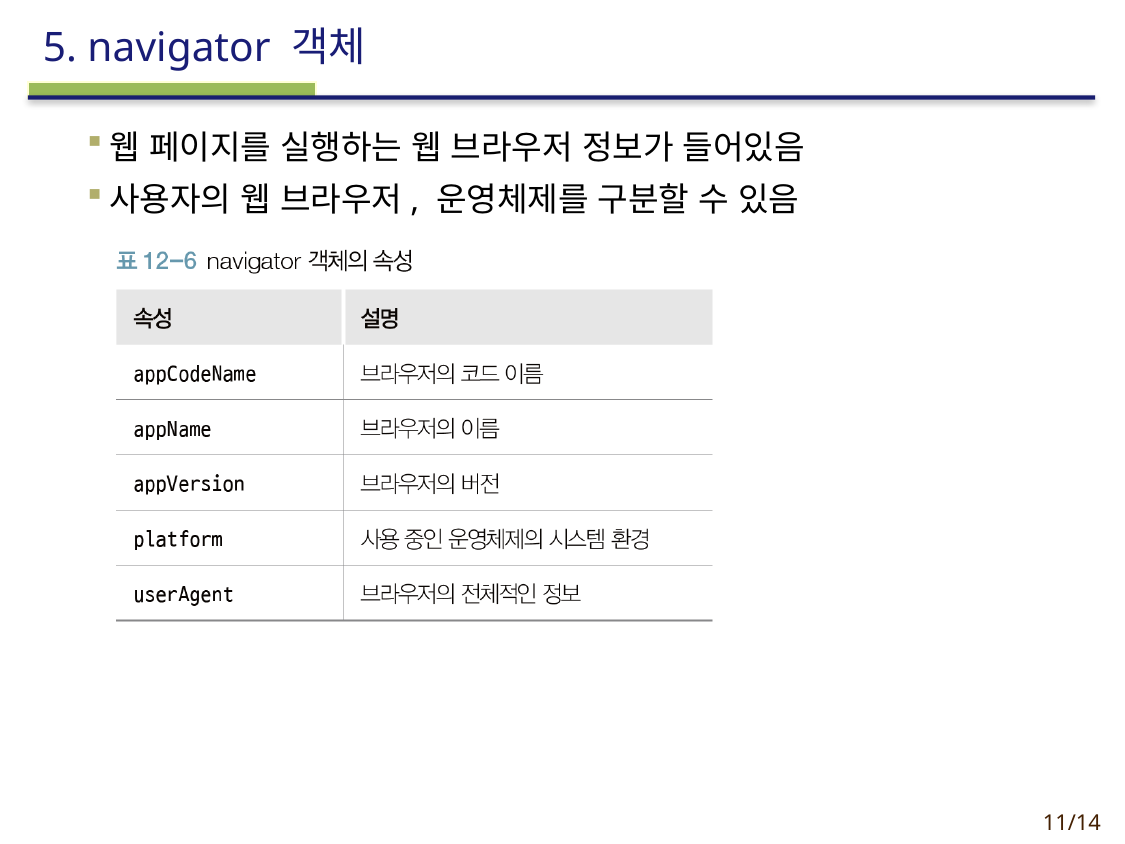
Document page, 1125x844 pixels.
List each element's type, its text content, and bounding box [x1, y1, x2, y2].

title 5. navigator 객체 [27, 10, 958, 82]
list 웹 페이지를 실행하는 웹 브라우저 정보가 들어있음 사용자의 웹 브라우저, 운영체제를 구분할 수 있음 [28, 114, 1097, 818]
picture [113, 244, 718, 623]
